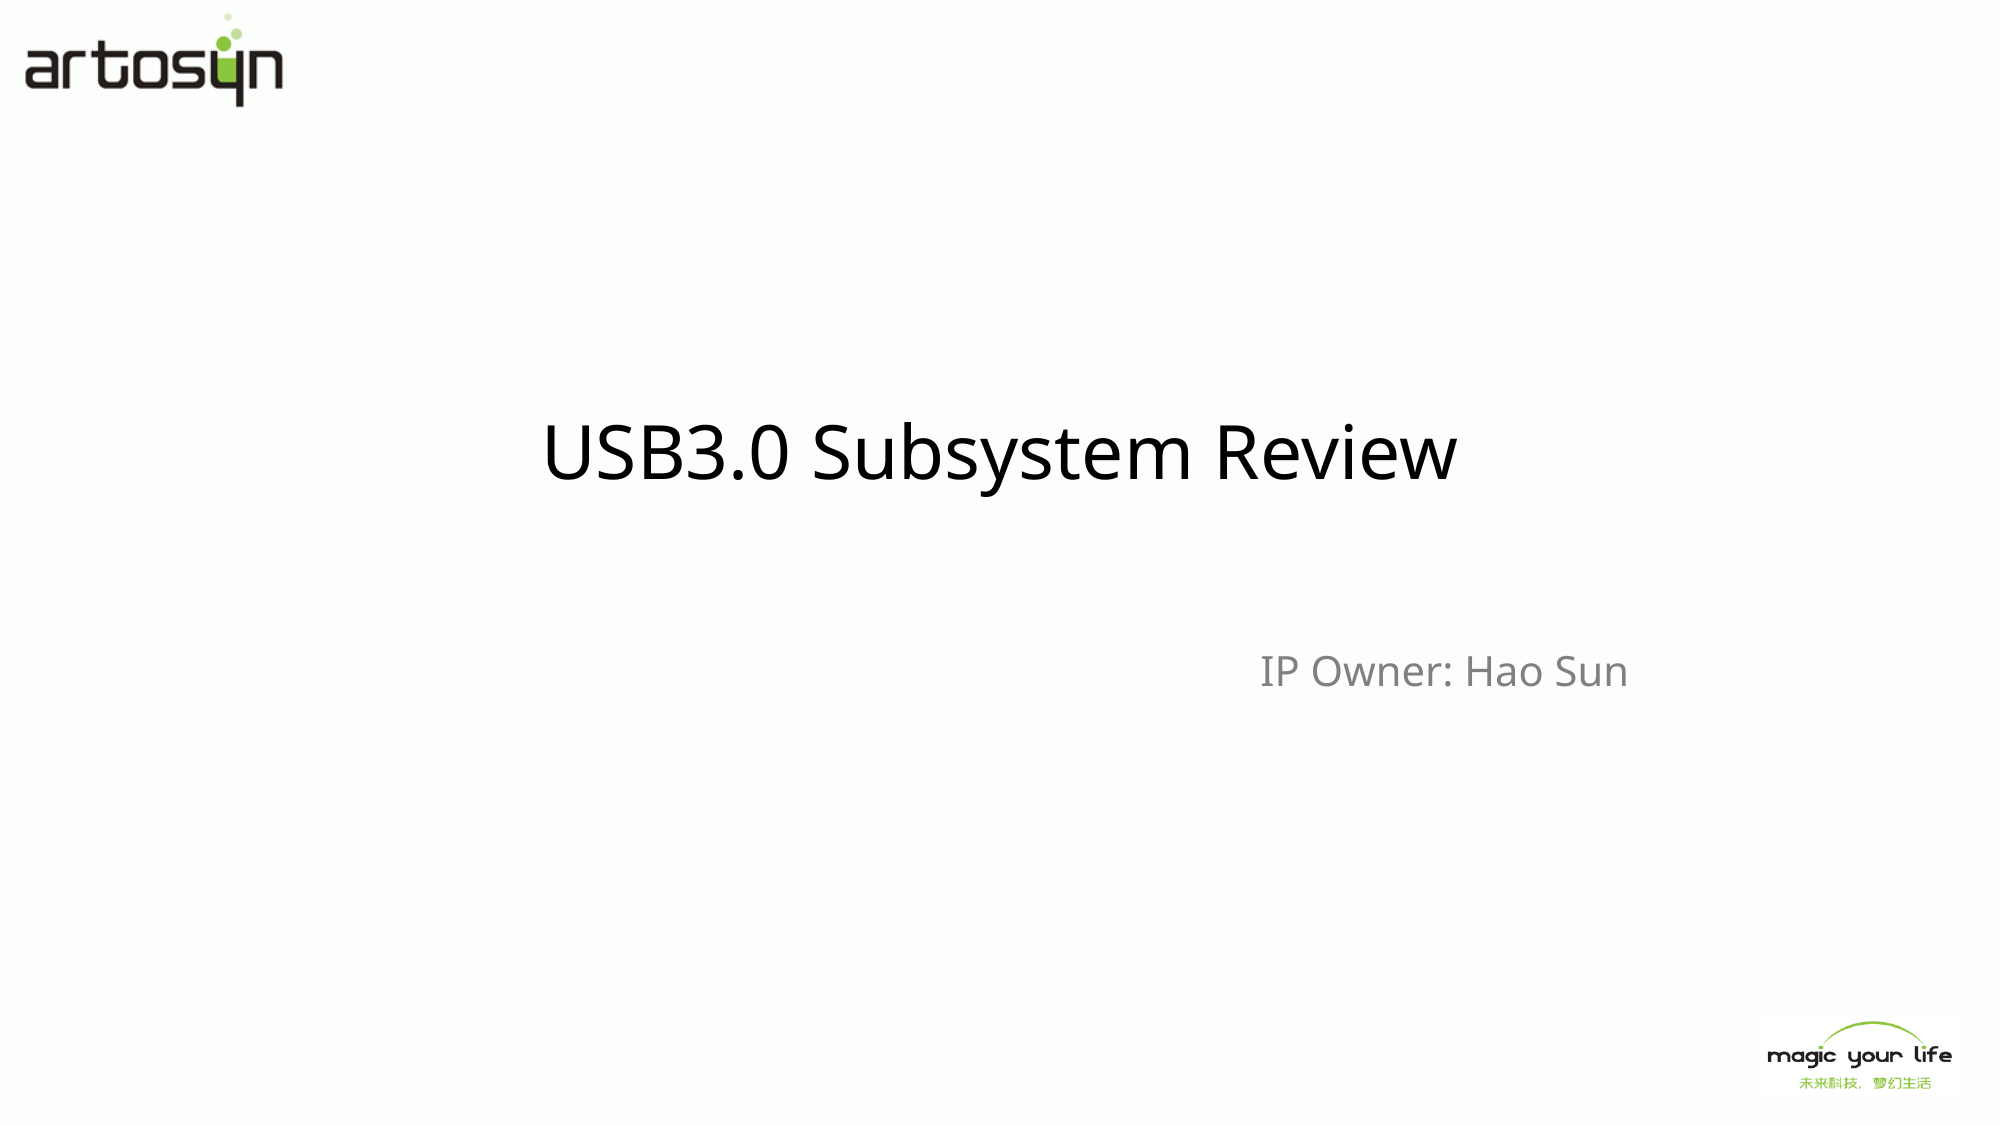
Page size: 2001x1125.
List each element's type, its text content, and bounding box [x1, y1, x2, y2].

picture [23, 12, 285, 108]
title USB3.0 Subsystem Review [356, 371, 1644, 528]
picture [1758, 1017, 1960, 1098]
subtitle IP Owner: Hao Sun [355, 637, 1645, 748]
